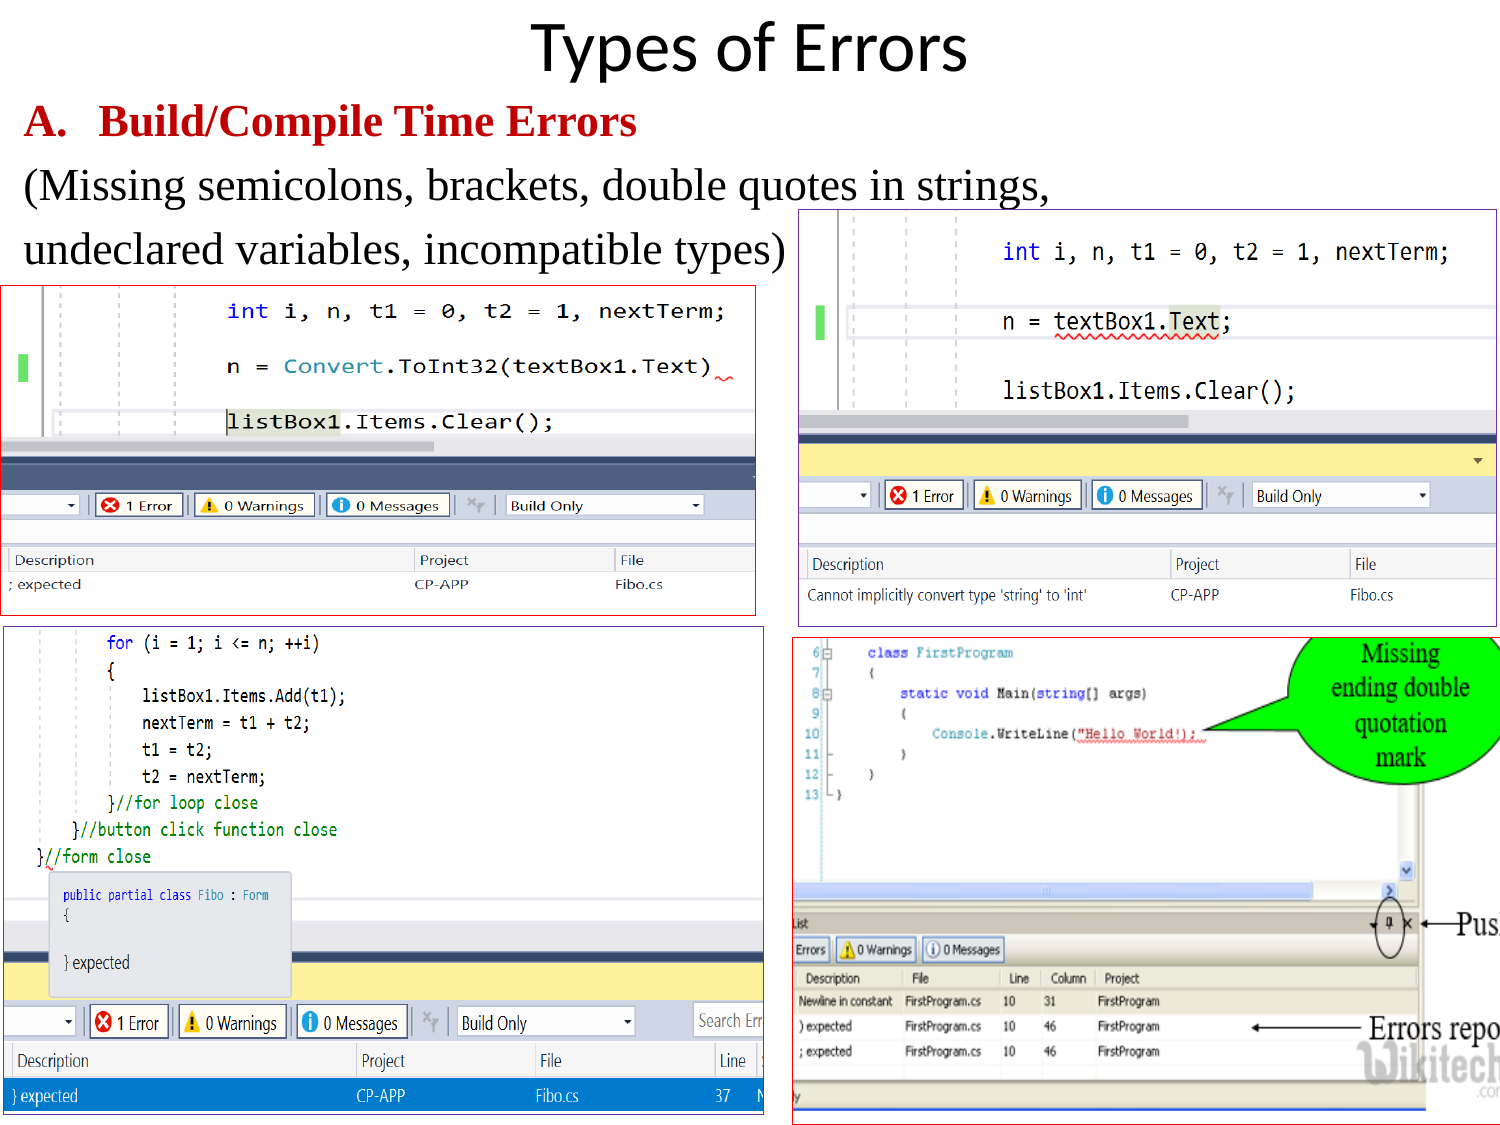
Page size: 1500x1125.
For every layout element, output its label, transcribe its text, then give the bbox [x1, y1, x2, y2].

picture [792, 637, 1500, 1125]
picture [3, 626, 764, 1115]
list Build/Compile Time Errors (Missing semicolons, brackets, double quotes in strings, undeclared variables, incompatible types) [8, 83, 1421, 984]
picture [0, 285, 756, 616]
title Types of Errors [50, 0, 1450, 87]
picture [797, 209, 1498, 627]
